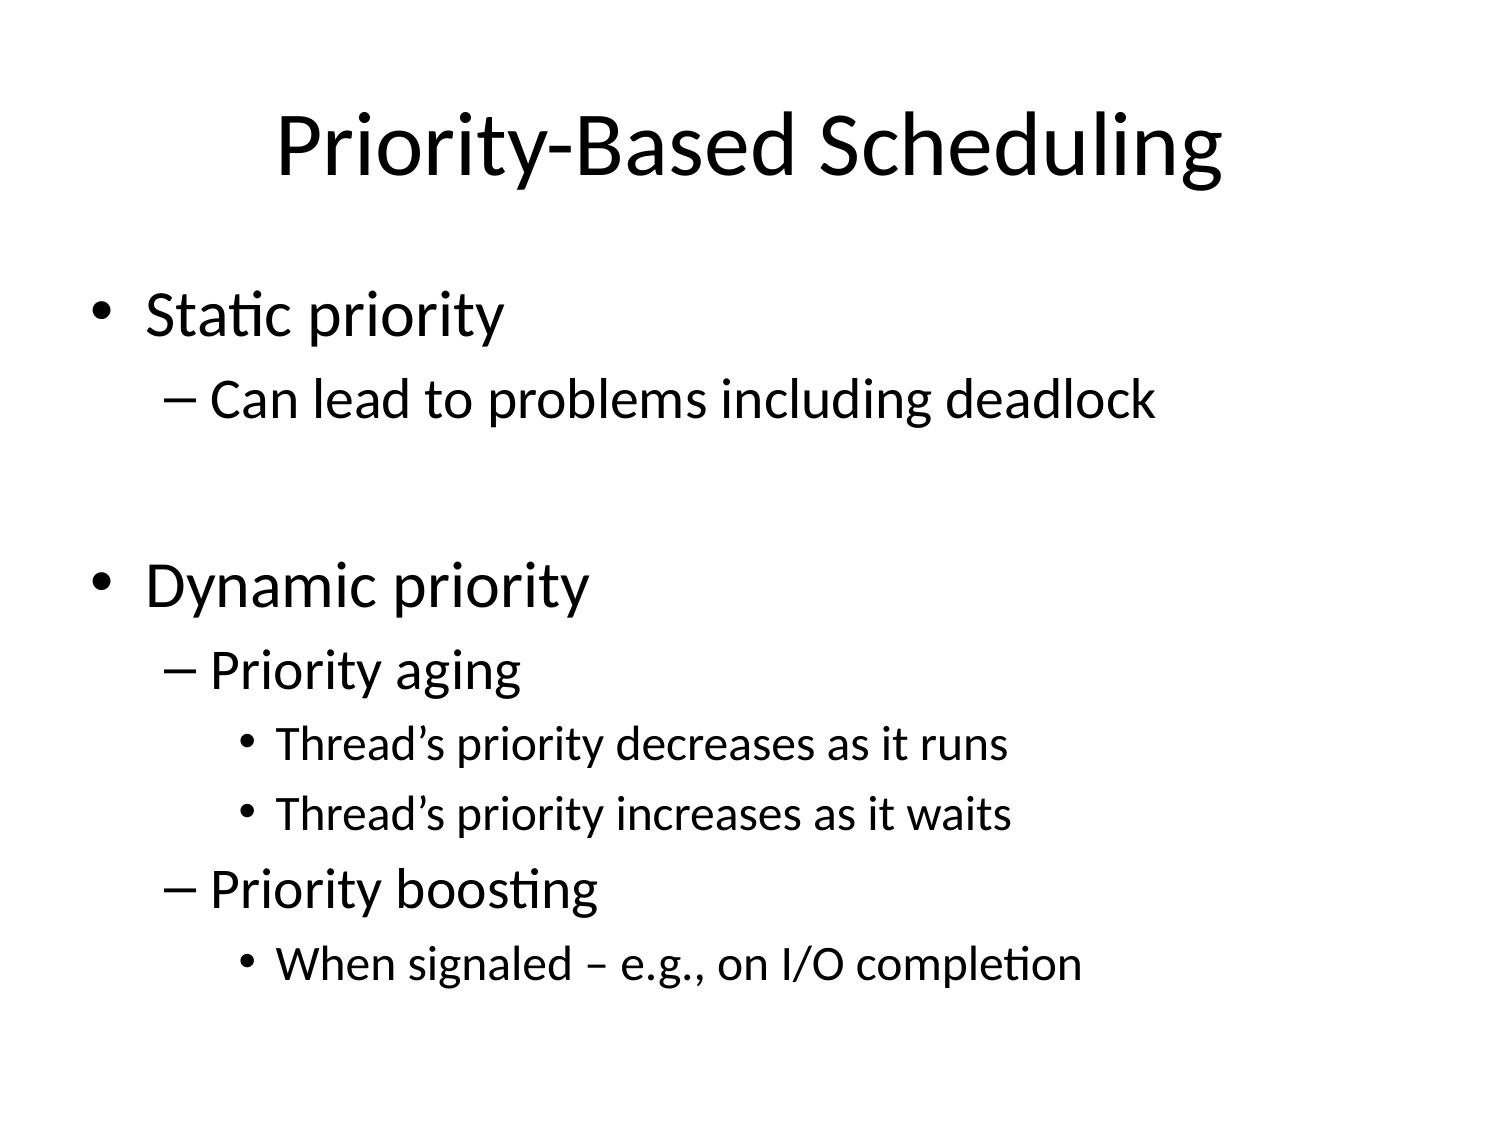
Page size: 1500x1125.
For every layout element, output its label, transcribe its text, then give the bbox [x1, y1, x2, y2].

list Static priority Can lead to problems including deadlock Dynamic priority Priority aging Thread’s priority decreases as it runs Thread’s priority increases as it waits Priority boosting When signaled – e.g., on I/O completion [75, 262, 1425, 1005]
title Priority-Based Scheduling [75, 45, 1425, 233]
